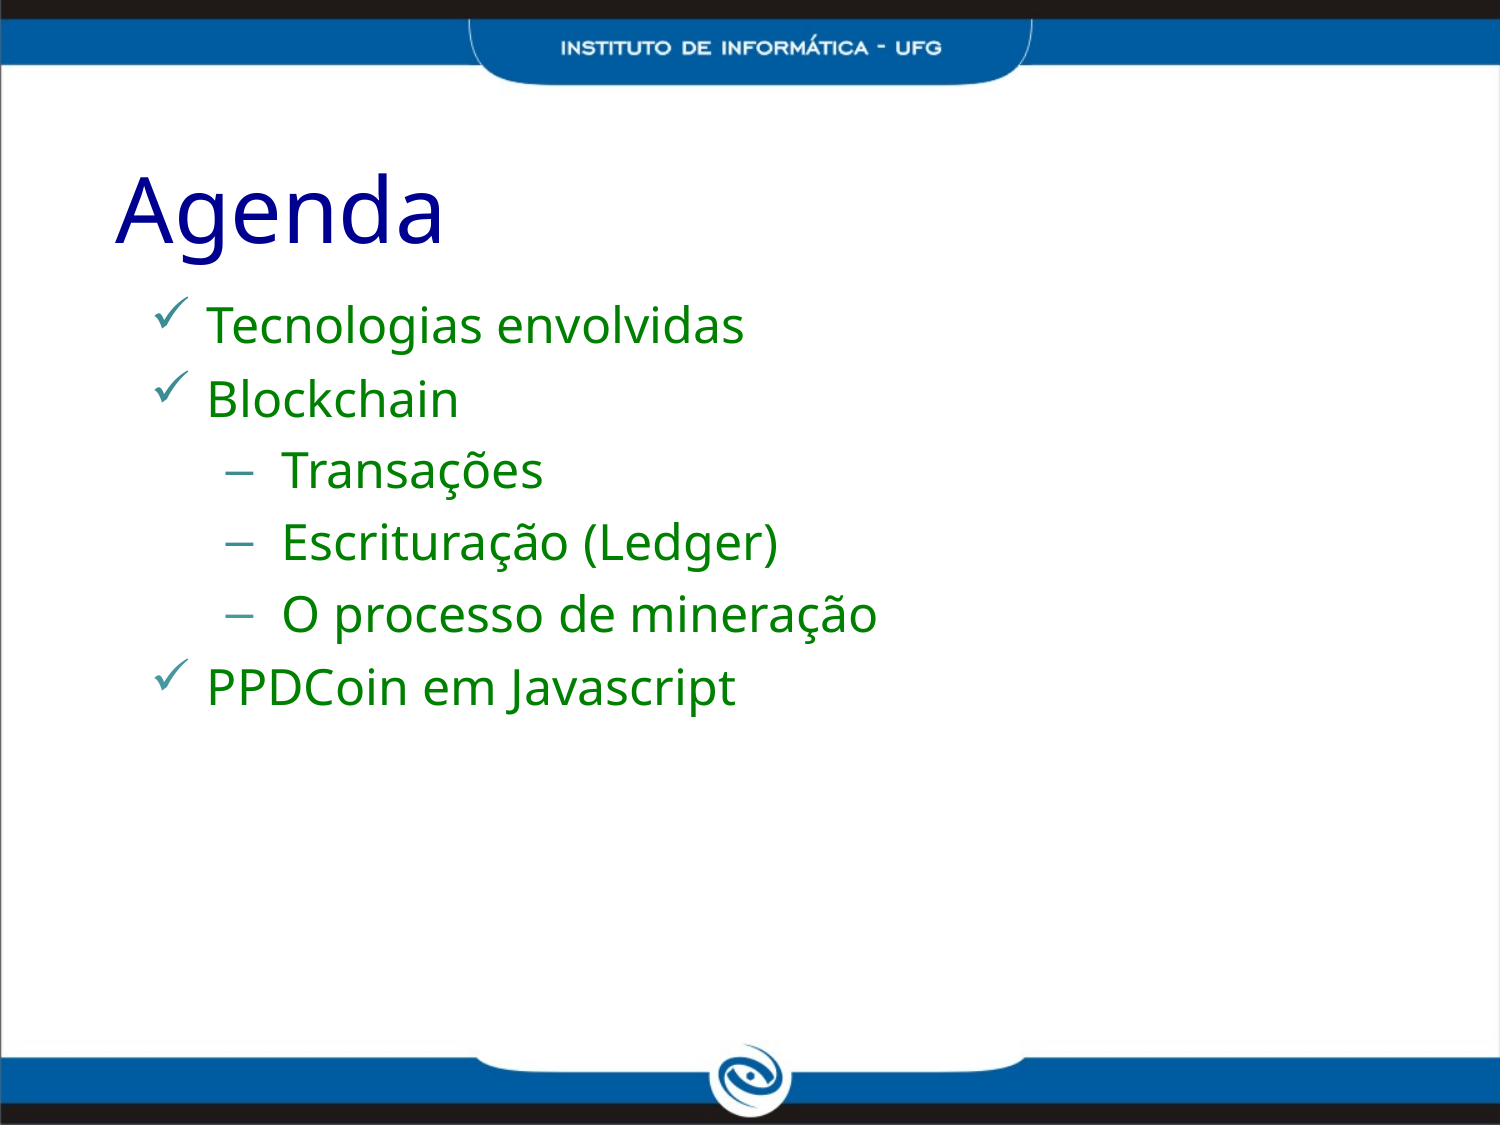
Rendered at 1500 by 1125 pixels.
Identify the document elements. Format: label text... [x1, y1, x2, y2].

title Agenda [100, 113, 1379, 302]
list Tecnologias envolvidas Blockchain Transações Escrituração (Ledger) O processo de mineração PPDCoin em Javascript [135, 278, 1411, 954]
picture [0, 0, 1500, 1125]
